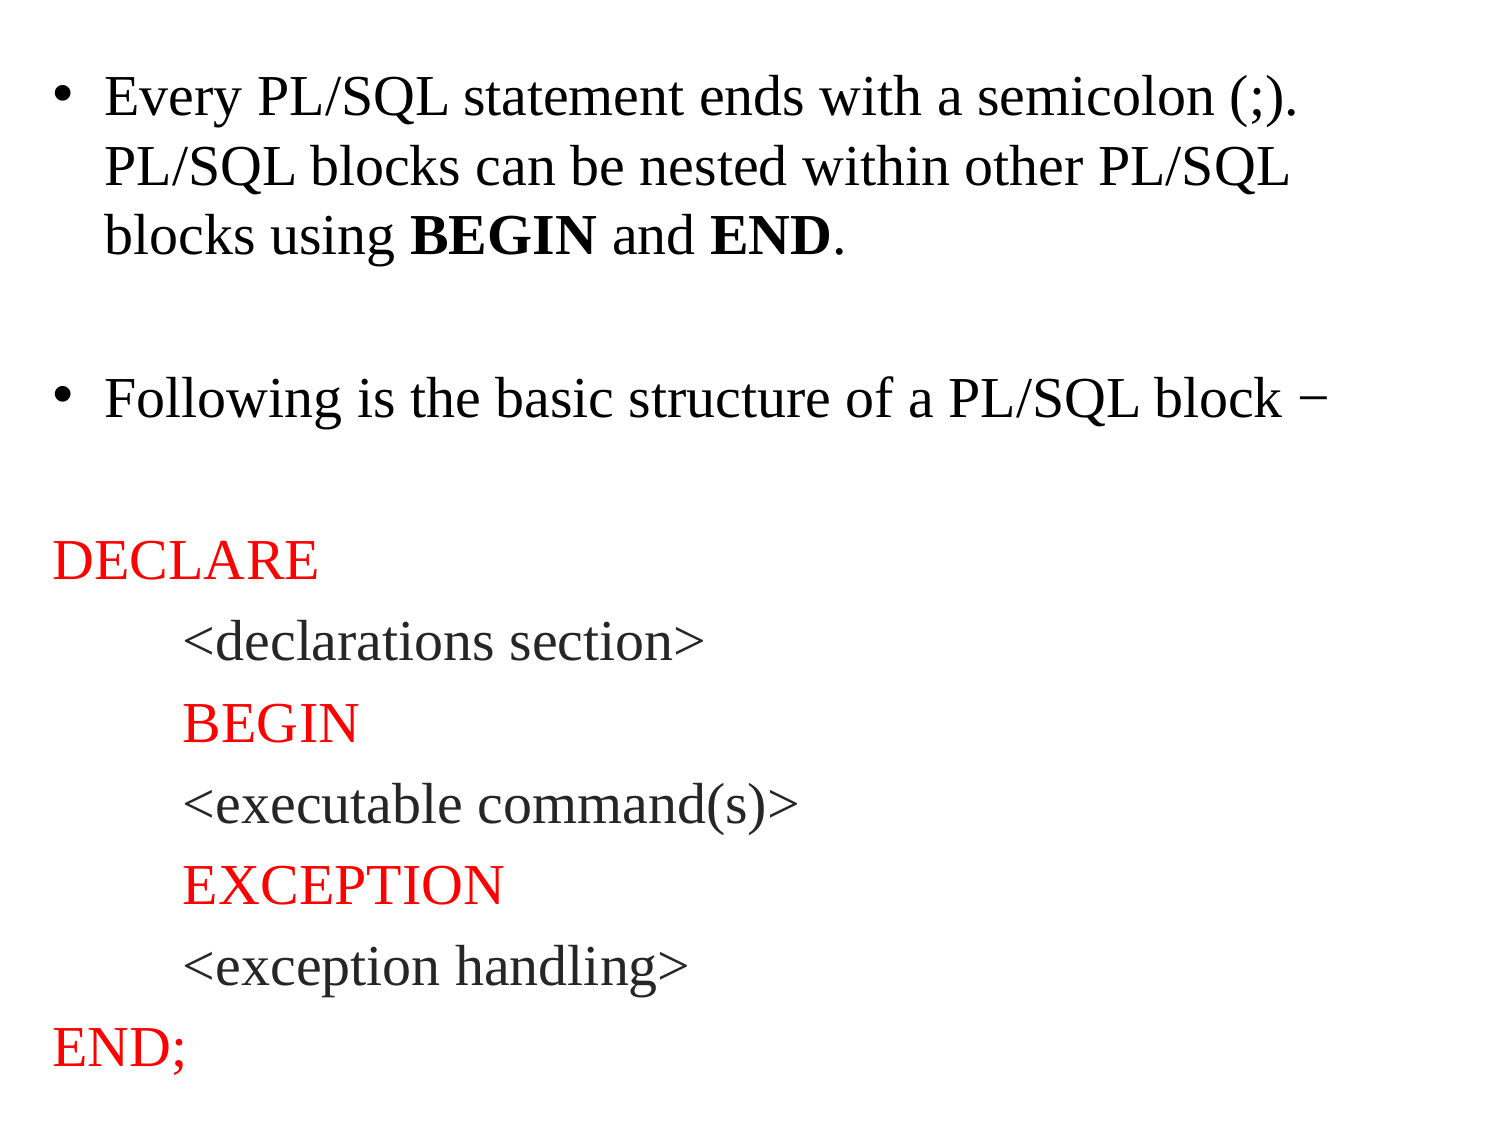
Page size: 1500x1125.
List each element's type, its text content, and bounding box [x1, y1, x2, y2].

list Every PL/SQL statement ends with a semicolon (;). PL/SQL blocks can be nested within other PL/SQL blocks using BEGIN and END. Following is the basic structure of a PL/SQL block − DECLARE <declarations section> BEGIN <executable command(s)> EXCEPTION <exception handling> END; [37, 50, 1463, 1088]
